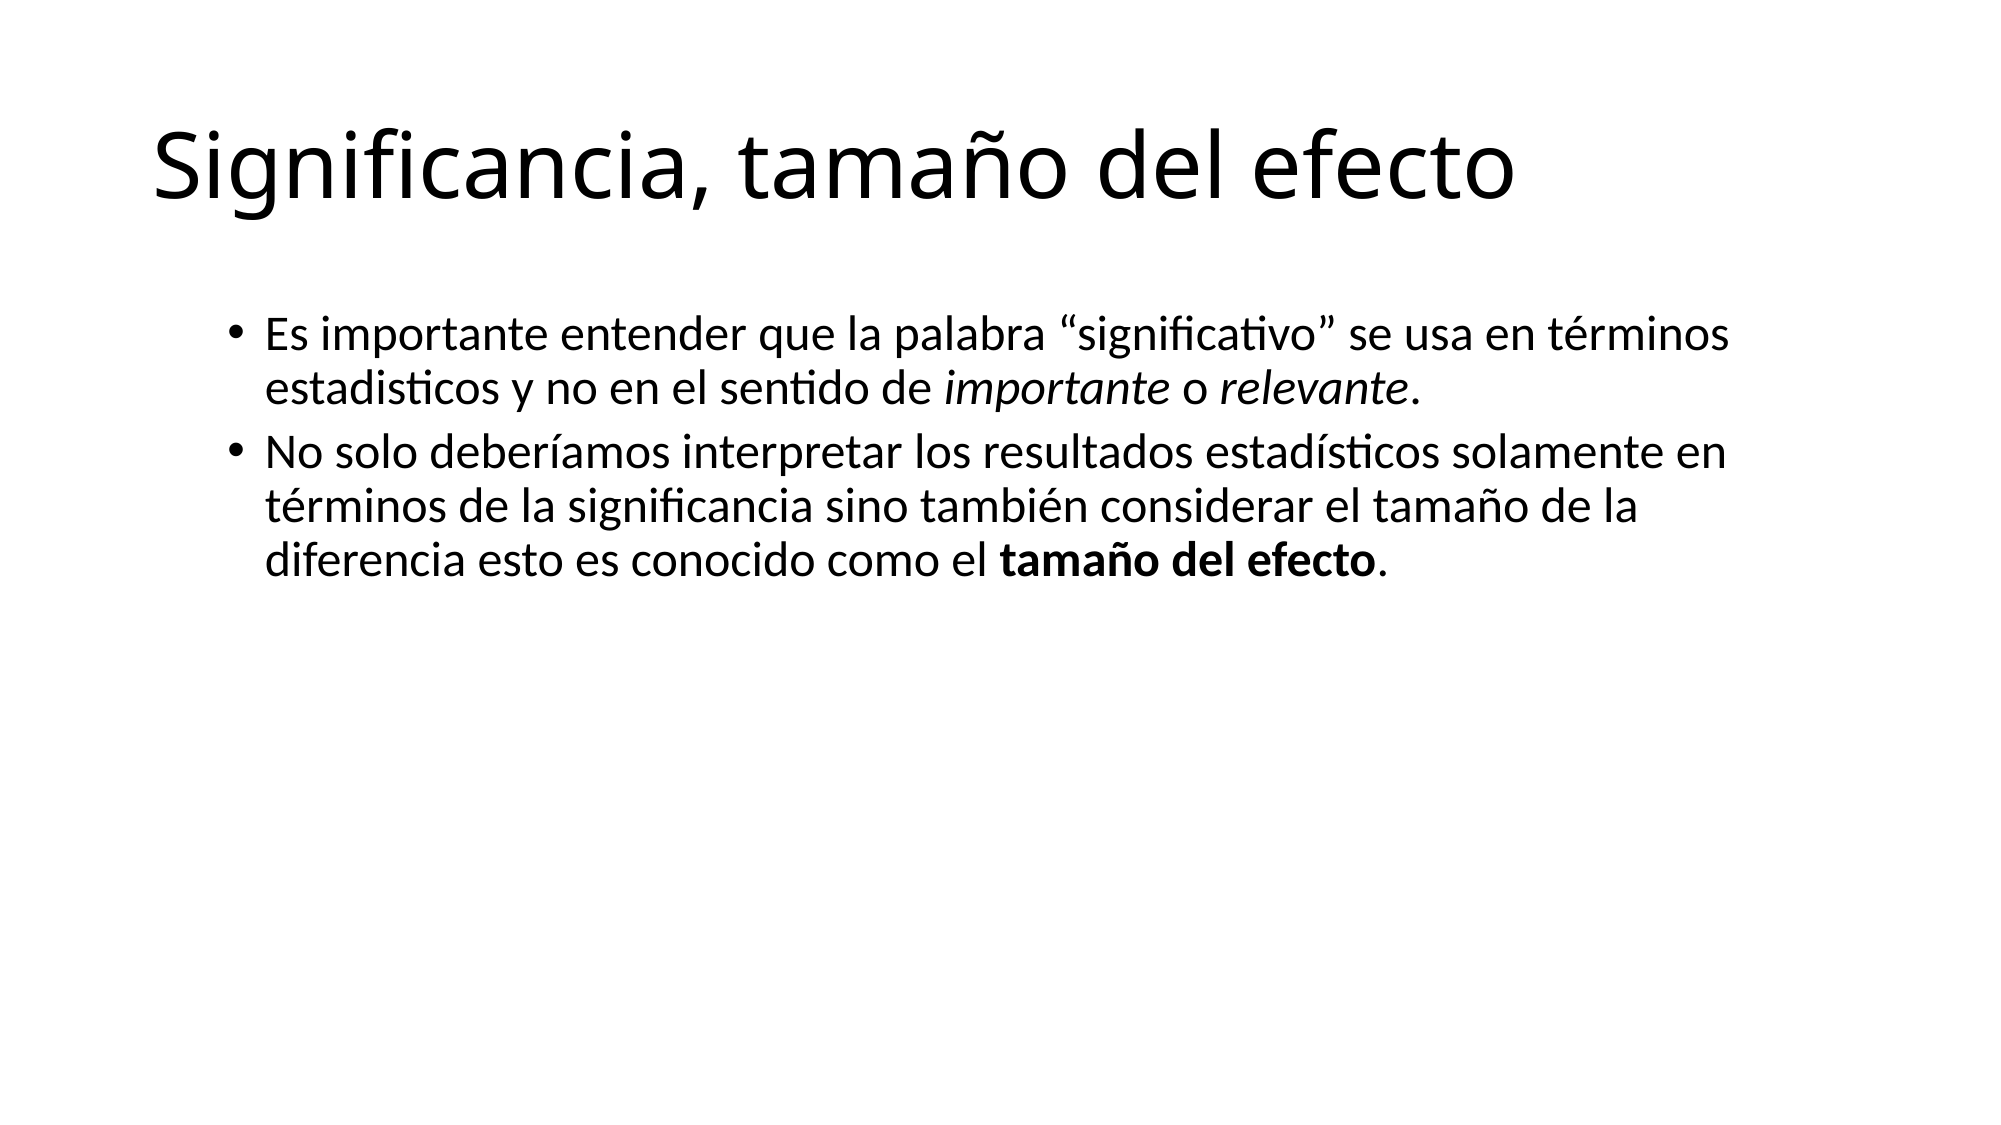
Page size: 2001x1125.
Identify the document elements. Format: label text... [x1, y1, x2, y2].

title Significancia, tamaño del efecto [137, 59, 1863, 278]
list Es importante entender que la palabra “significativo” se usa en términos estadisticos y no en el sentido de importante o relevante. No solo deberíamos interpretar los resultados estadísticos solamente en términos de la significancia sino también considerar el tamaño de la diferencia esto es conocido como el tamaño del efecto. [137, 299, 1863, 1014]
